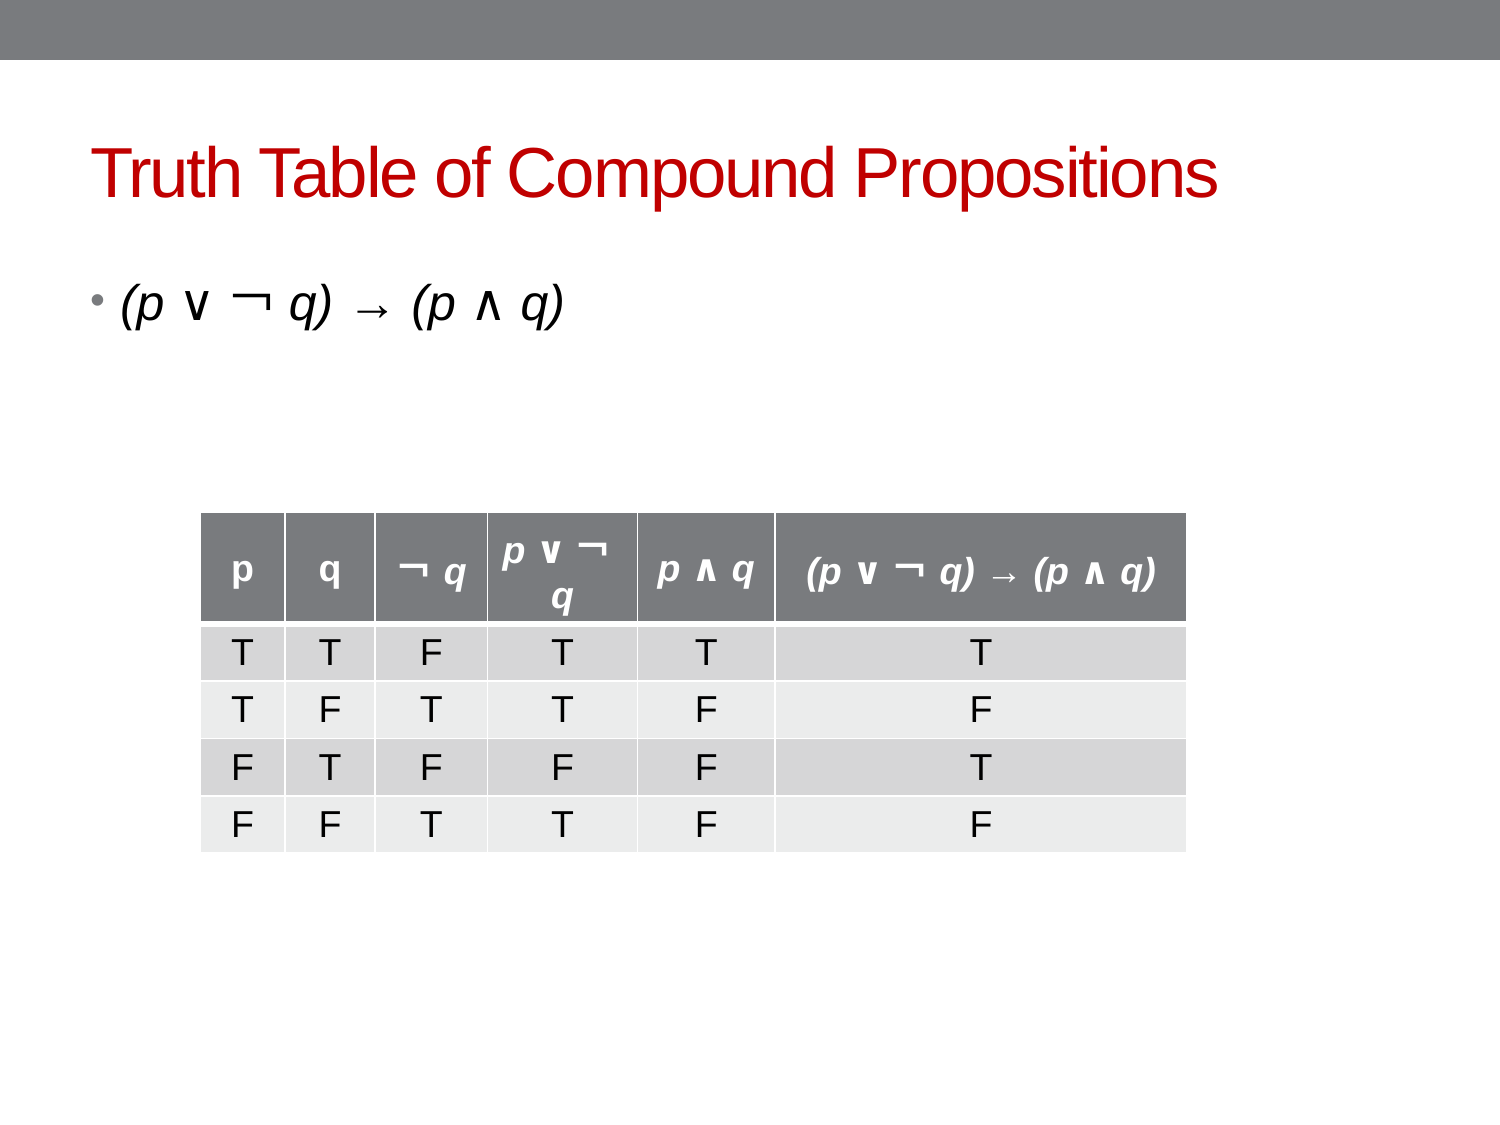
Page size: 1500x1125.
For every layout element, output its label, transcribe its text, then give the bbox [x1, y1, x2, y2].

table_cell T [488, 797, 637, 852]
table_cell T [776, 739, 1186, 795]
table_cell F [286, 682, 374, 738]
table_cell T [488, 627, 637, 680]
table_cell T [488, 682, 637, 738]
table_cell T [201, 682, 284, 738]
table_cell T [376, 682, 487, 738]
table_cell F [776, 797, 1186, 852]
table_cell T [376, 797, 487, 852]
table_header ￢q [376, 513, 487, 621]
table_cell T [201, 627, 284, 680]
table_header q [286, 513, 374, 621]
table_cell F [376, 739, 487, 795]
list (p ∨￢q) → (p ∧ q) [75, 262, 1425, 1063]
table_cell F [376, 627, 487, 680]
table_cell F [201, 739, 284, 795]
table_header p ∨￢q [488, 513, 637, 621]
title Truth Table of Compound Propositions [75, 87, 1425, 250]
table_cell T [286, 627, 374, 680]
table_cell T [776, 627, 1186, 680]
table_cell F [638, 797, 774, 852]
table_cell F [286, 797, 374, 852]
table_header p [201, 513, 284, 621]
table_cell F [638, 682, 774, 738]
table_cell F [488, 739, 637, 795]
table_cell F [776, 682, 1186, 738]
table_cell F [638, 739, 774, 795]
table_cell F [201, 797, 284, 852]
table_header (p ∨￢q) → (p ∧ q) [776, 513, 1186, 621]
table_header p ∧ q [638, 513, 774, 621]
table_cell T [286, 739, 374, 795]
table_cell T [638, 627, 774, 680]
